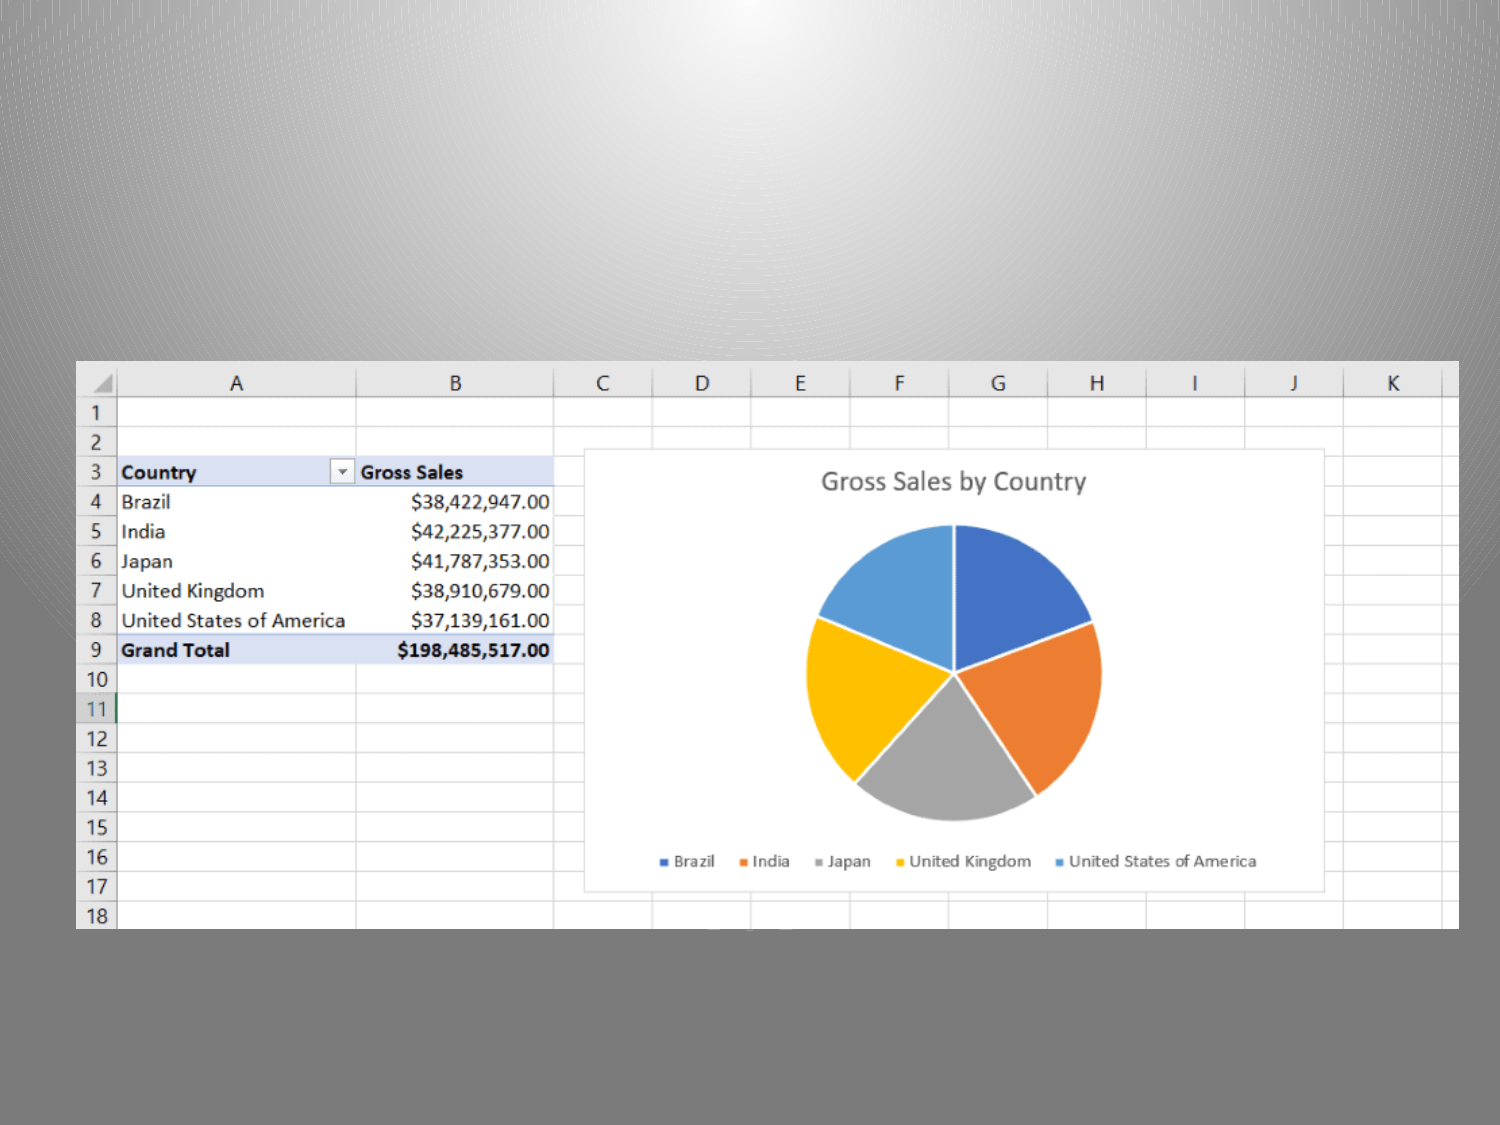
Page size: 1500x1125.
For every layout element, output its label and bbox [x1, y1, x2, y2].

picture [76, 361, 1459, 929]
